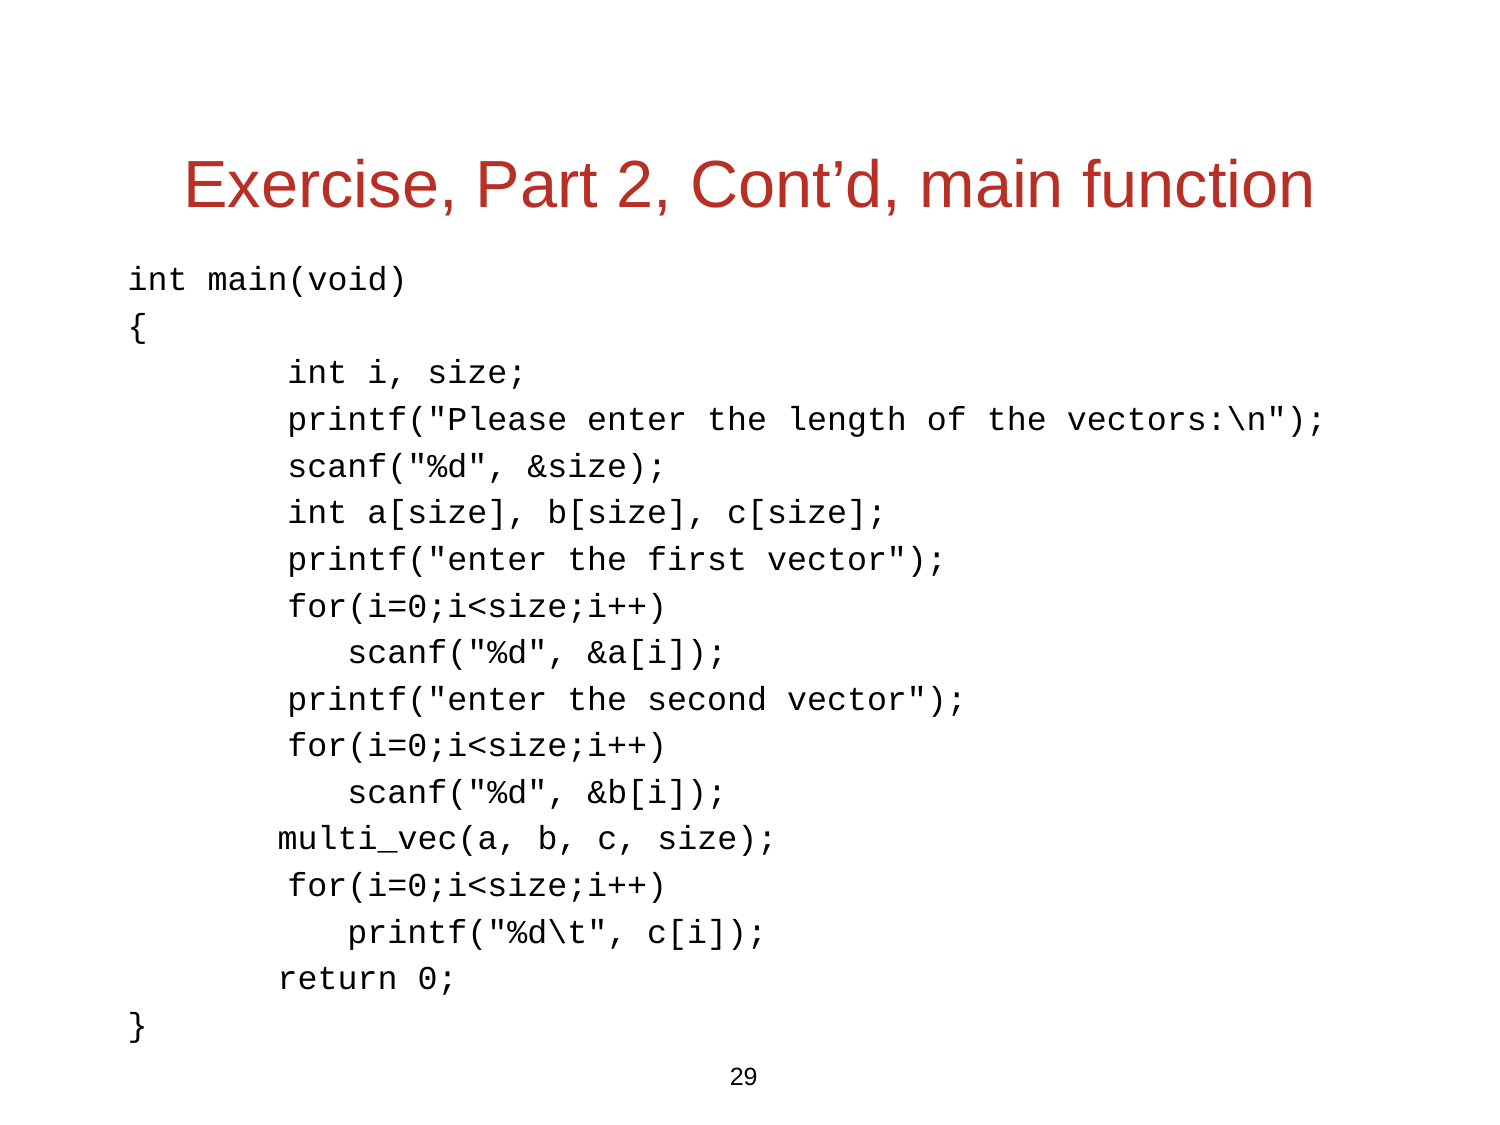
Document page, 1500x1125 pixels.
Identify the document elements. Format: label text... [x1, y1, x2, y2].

list int main(void) { int i, size; printf("Please enter the length of the vectors:\n"); scanf("%d", &size); int a[size], b[size], c[size]; printf("enter the first vector"); for(i=0;i<size;i++) scanf("%d", &a[i]); printf("enter the second vector"); for(i=0;i<size;i++) scanf("%d", &b[i]); multi_vec(a, b, c, size); for(i=0;i<size;i++) printf("%d\t", c[i]); return 0; } [112, 249, 1388, 1038]
slide_number 29 [687, 1049, 801, 1101]
title Exercise, Part 2, Cont’d, main function [112, 125, 1388, 238]
